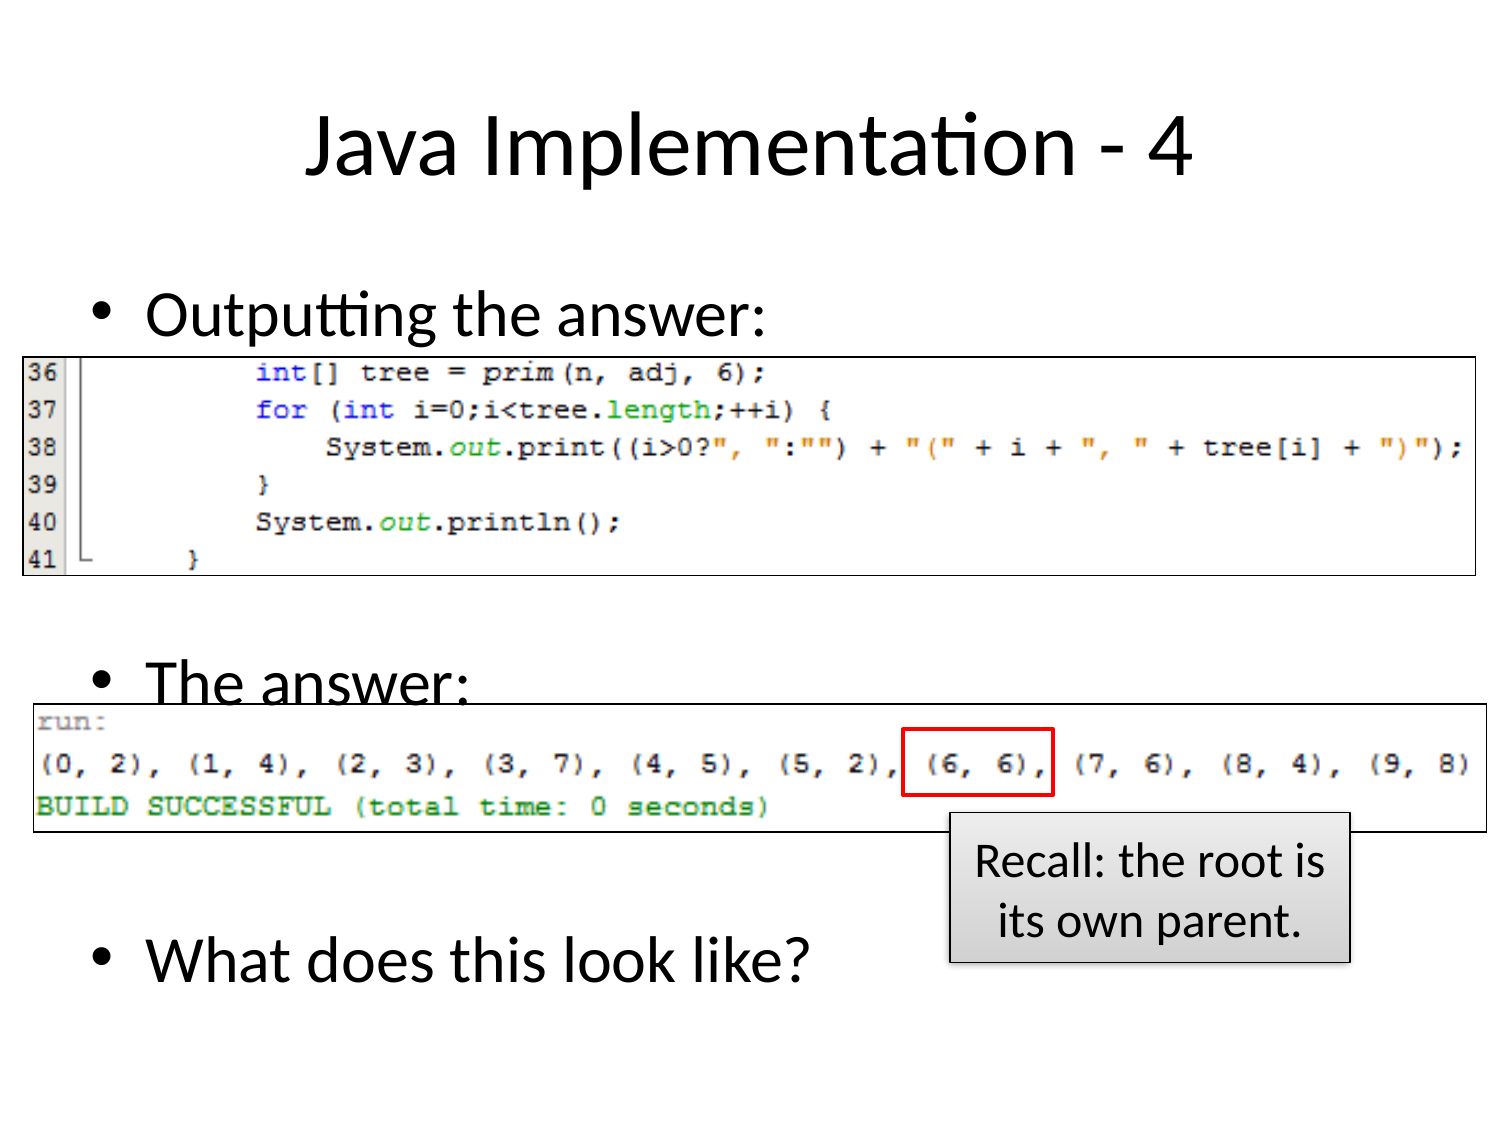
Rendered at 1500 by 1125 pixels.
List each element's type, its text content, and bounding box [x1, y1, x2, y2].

picture [23, 357, 1476, 576]
list Outputting the answer: The answer: What does this look like? [75, 584, 1425, 703]
picture [33, 704, 1486, 832]
list Outputting the answer: The answer: What does this look like? [75, 262, 1425, 356]
list Outputting the answer: The answer: What does this look like? [75, 840, 1425, 1005]
text_box Recall: the root is its own parent. [949, 840, 1351, 963]
title Java Implementation - 4 [75, 45, 1425, 233]
